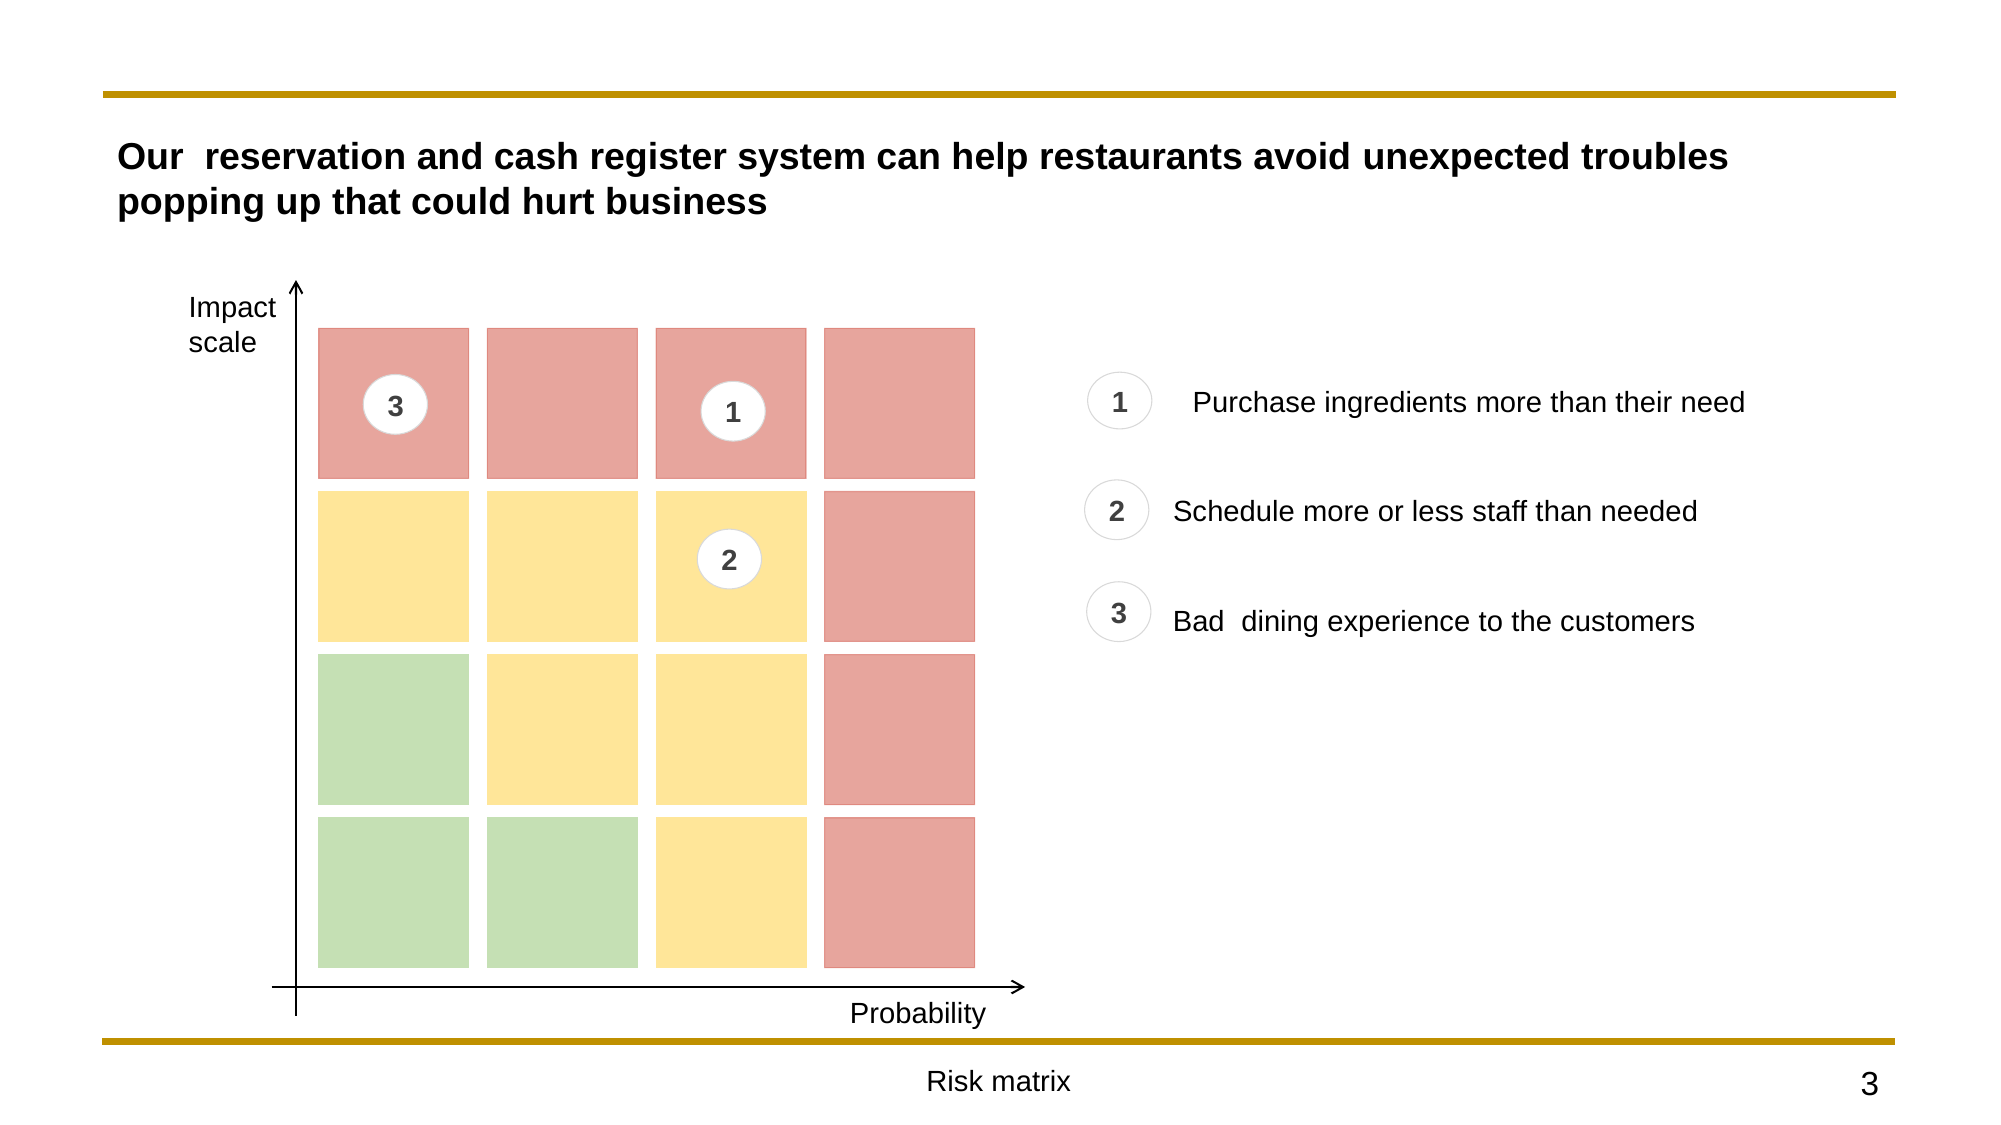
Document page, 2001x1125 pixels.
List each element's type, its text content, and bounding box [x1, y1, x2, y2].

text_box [271, 280, 1026, 1016]
text_box 3 [1086, 581, 1152, 643]
text_box Our reservation and cash register system can help restaurants avoid unexpected troubles popping up that could hurt business [102, 124, 1899, 230]
text_box Schedule more or less staff than needed [1158, 484, 1714, 535]
text_box Probability [835, 1016, 1002, 1037]
text_box 3 [1845, 1054, 1894, 1110]
text_box Risk matrix [911, 1054, 1087, 1105]
text_box Bad dining experience to the customers [1158, 595, 1720, 645]
text_box Purchase ingredients more than their need [1177, 375, 1762, 426]
text_box 2 [1084, 479, 1150, 541]
text_box 1 [1087, 371, 1153, 430]
text_box Impact scale [173, 281, 271, 367]
